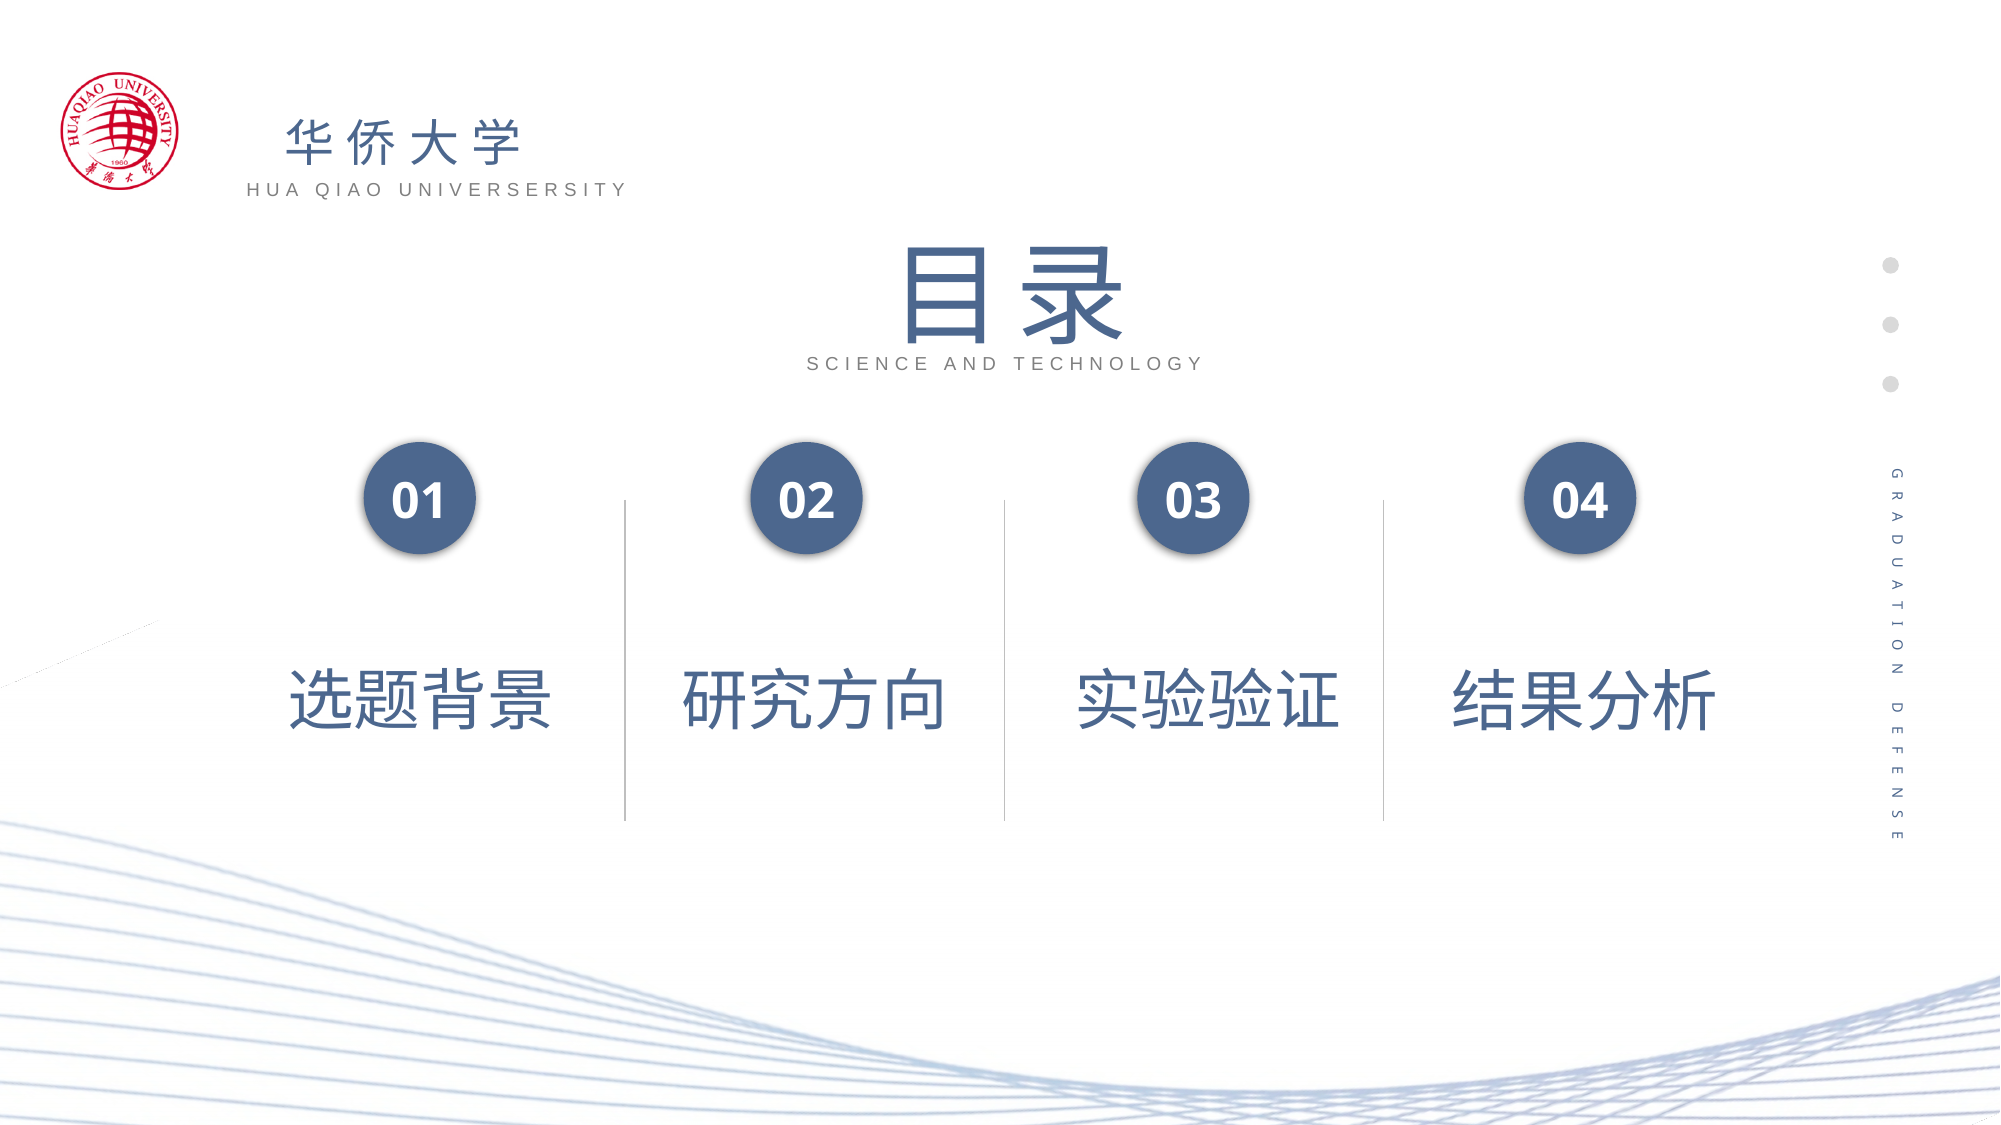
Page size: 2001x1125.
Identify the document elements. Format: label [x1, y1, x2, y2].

picture [41, 66, 196, 194]
text_box [1882, 257, 1899, 393]
text_box [0, 0, 2000, 1125]
text_box [231, 104, 967, 209]
